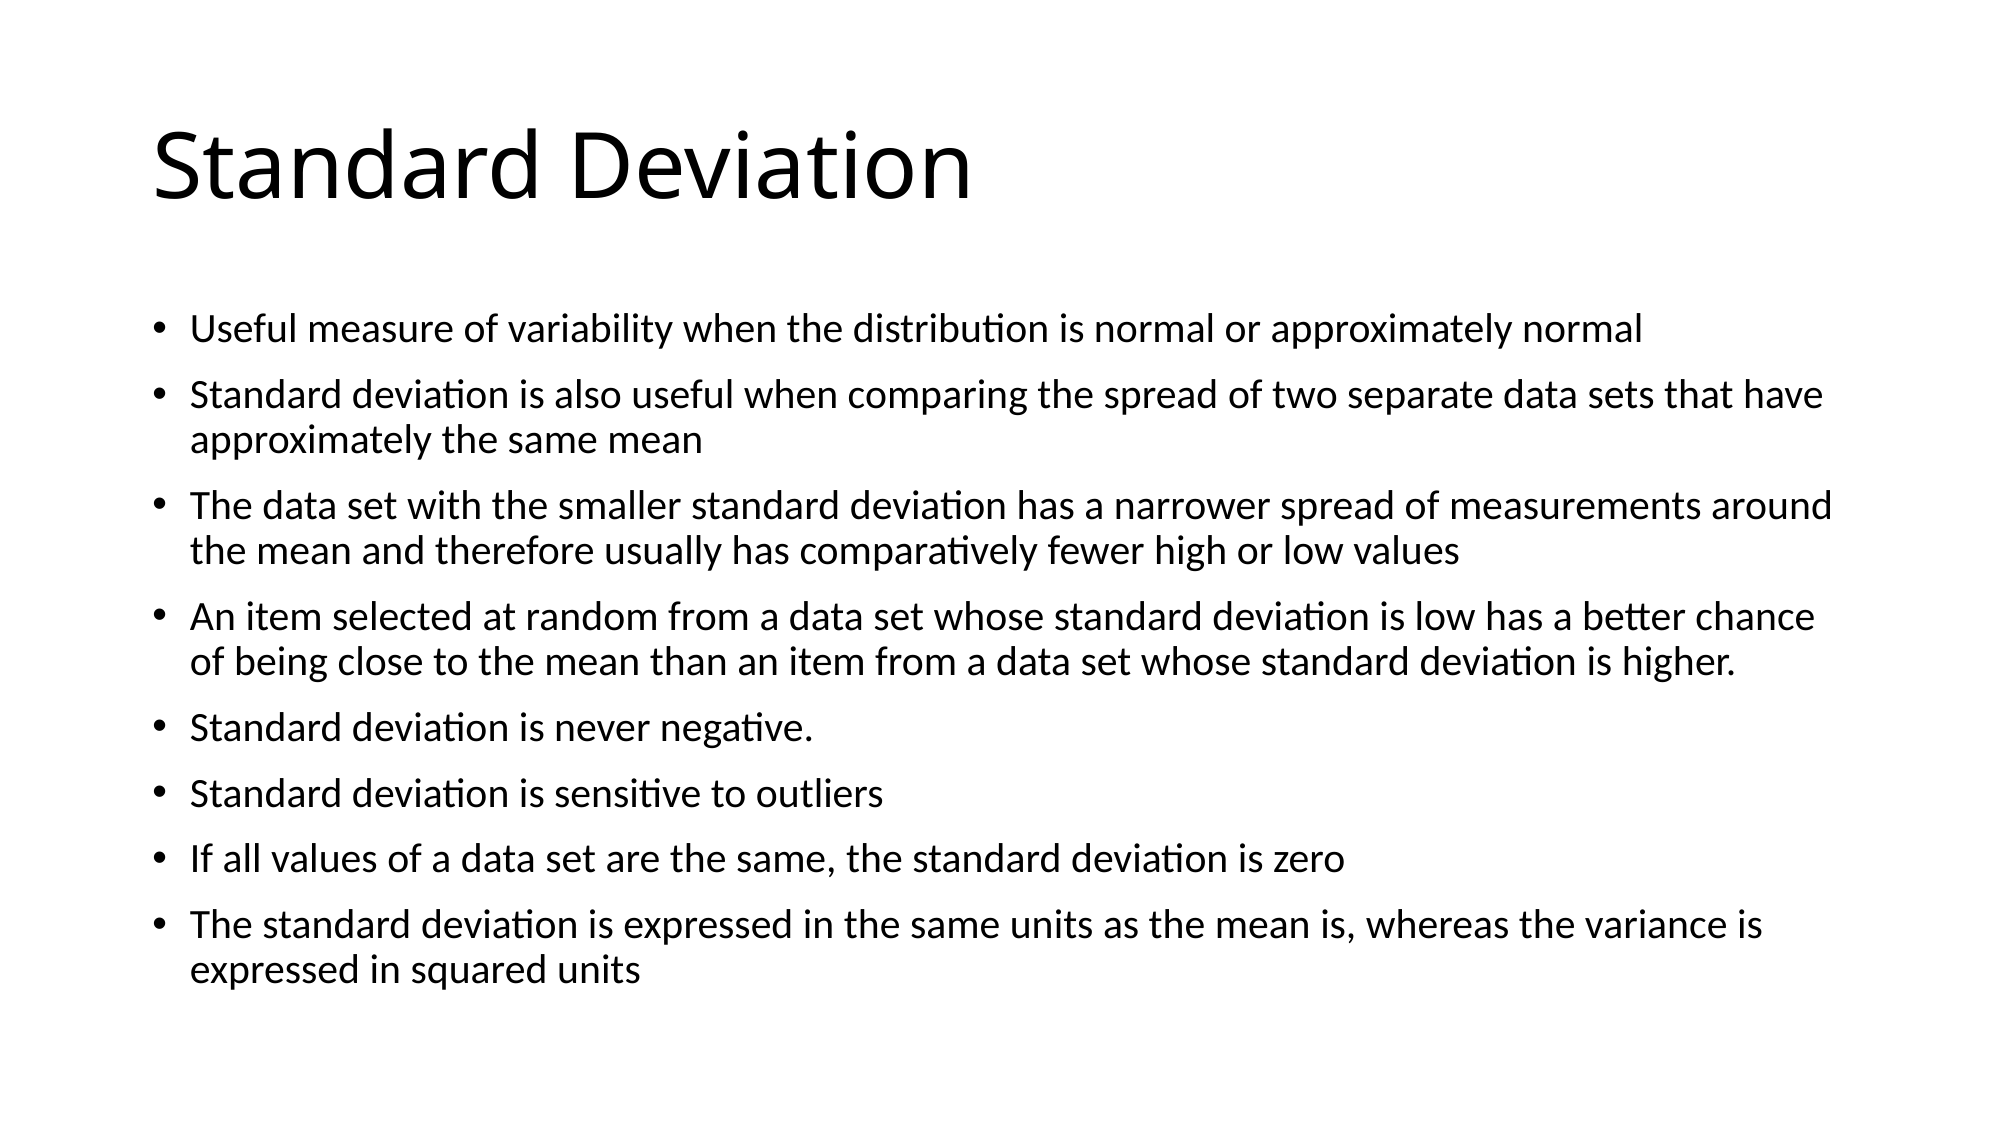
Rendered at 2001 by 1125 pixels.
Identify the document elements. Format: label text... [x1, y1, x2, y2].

list Useful measure of variability when the distribution is normal or approximately normal Standard deviation is also useful when comparing the spread of two separate data sets that have approximately the same mean The data set with the smaller standard deviation has a narrower spread of measurements around the mean and therefore usually has comparatively fewer high or low values An item selected at random from a data set whose standard deviation is low has a better chance of being close to the mean than an item from a data set whose standard deviation is higher. Standard deviation is never negative. Standard deviation is sensitive to outliers If all values of a data set are the same, the standard deviation is zero The standard deviation is expressed in the same units as the mean is, whereas the variance is expressed in squared units [137, 299, 1863, 1014]
title Standard Deviation [137, 59, 1863, 278]
